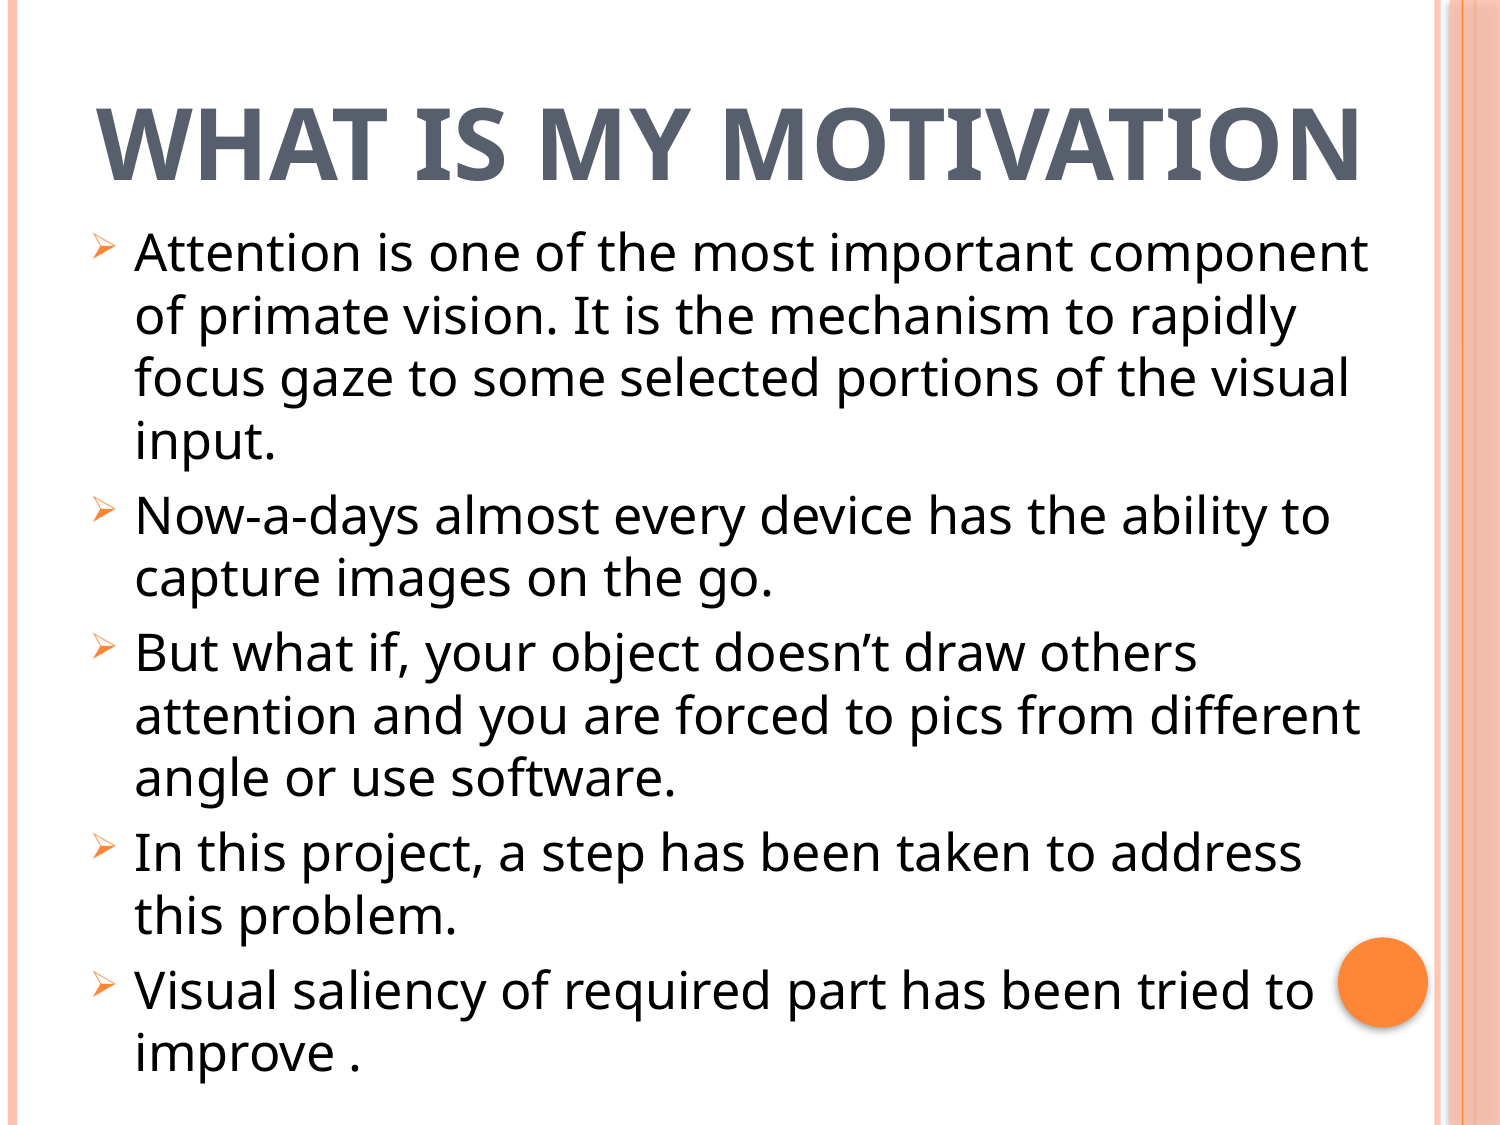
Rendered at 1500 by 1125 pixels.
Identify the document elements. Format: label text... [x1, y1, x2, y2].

list Attention is one of the most important component of primate vision. It is the mechanism to rapidly focus gaze to some selected portions of the visual input. Now-a-days almost every device has the ability to capture images on the go. But what if, your object doesn’t draw others attention and you are forced to pics from different angle or use software. In this project, a step has been taken to address this problem. Visual saliency of required part has been tried to improve . [75, 212, 1413, 1063]
title What is my motivation [75, 50, 1388, 208]
